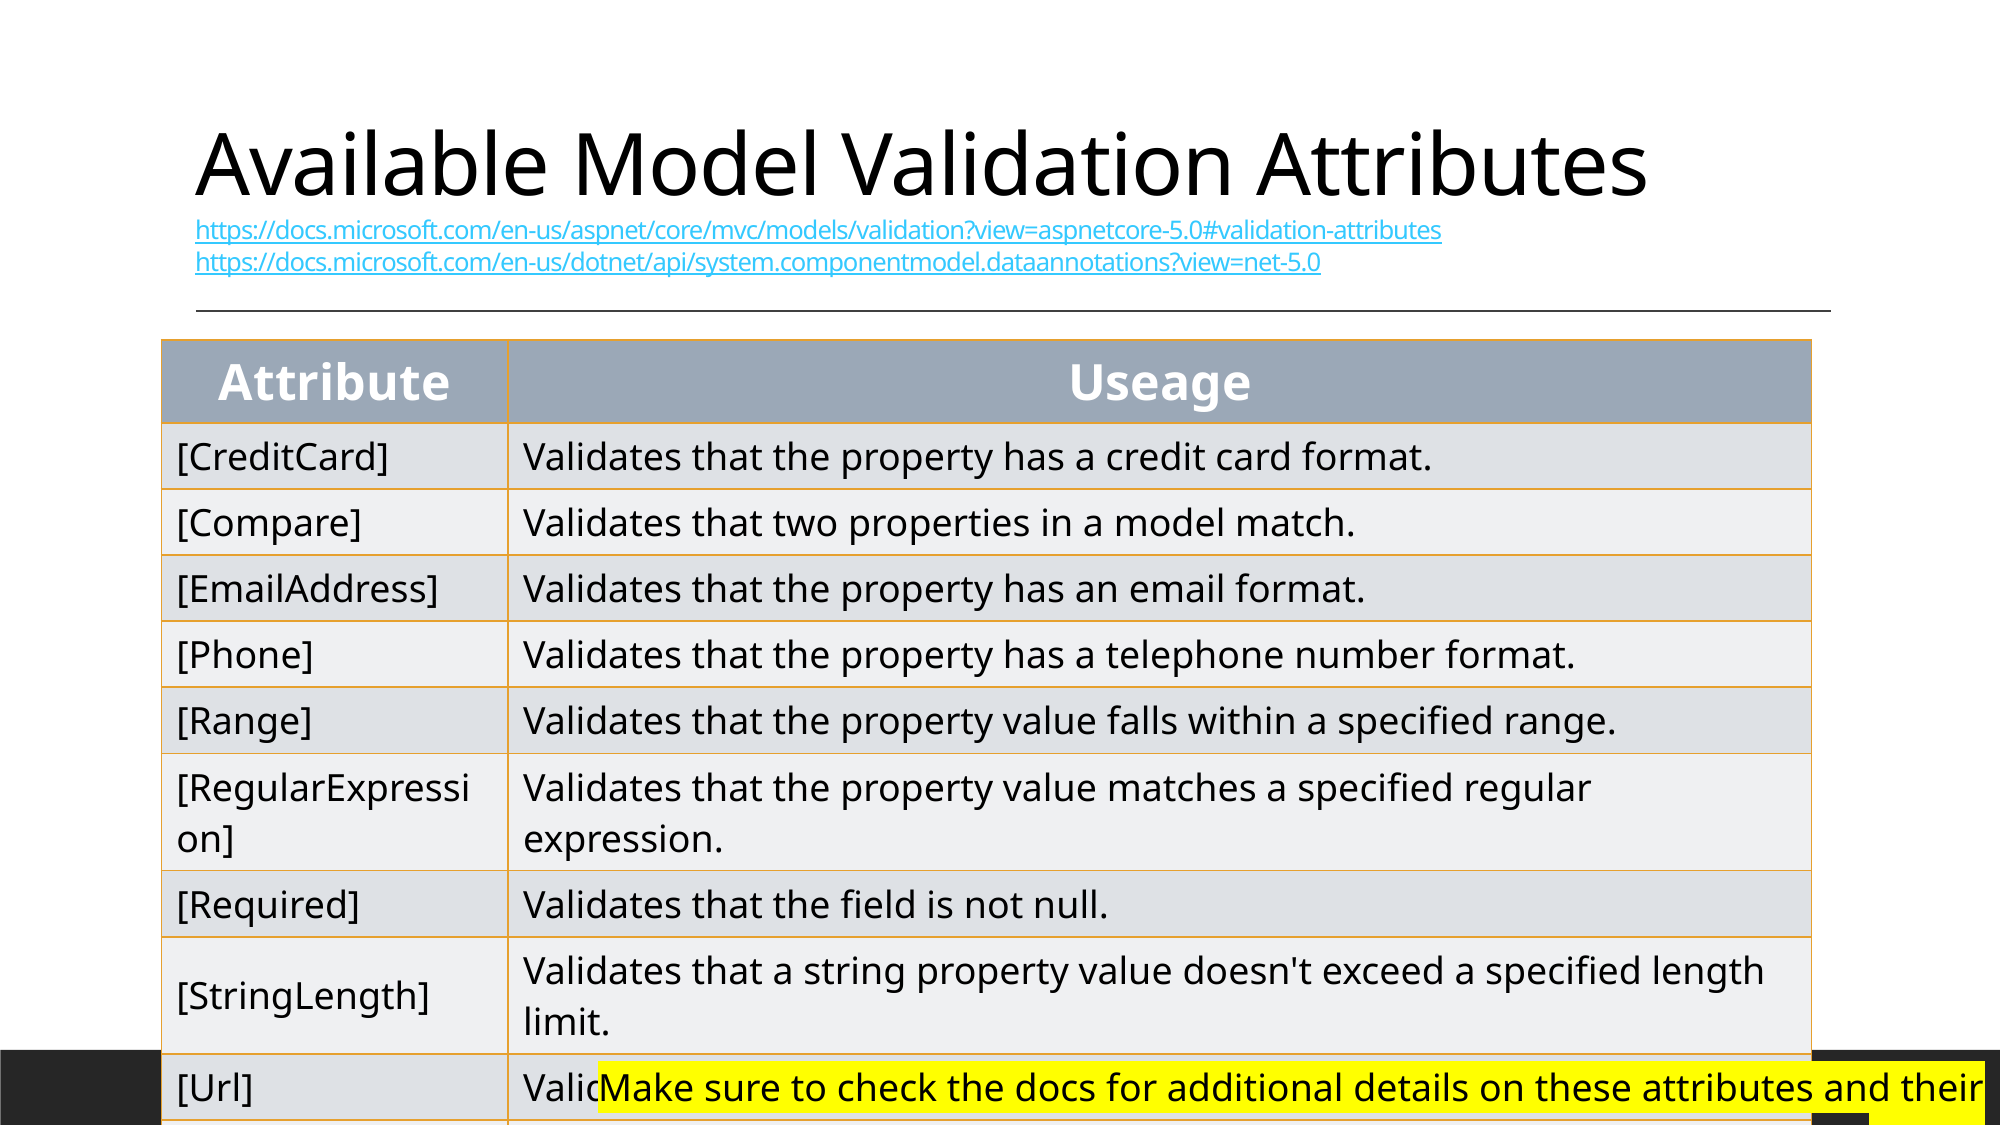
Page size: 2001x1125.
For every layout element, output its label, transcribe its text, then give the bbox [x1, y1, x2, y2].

table_cell [Phone] [162, 622, 507, 686]
table_cell Validates that a string property value doesn't exceed a specified length limit. [509, 938, 1811, 1053]
table_cell Validates that the property value falls within a specified range. [509, 688, 1811, 753]
table_cell [Range] [162, 688, 507, 753]
table_cell [EmailAddress] [162, 556, 507, 620]
table_cell Validates that the property has a credit card format. [509, 424, 1811, 488]
table_cell [CreditCard] [162, 424, 507, 488]
table_cell [Remote] [162, 1121, 507, 1125]
text_box Make sure to check the docs for additional details on these attributes and their usage. [580, 1056, 2000, 1125]
table_cell [Required] [162, 871, 507, 936]
table_cell Validates that the property has an email format. [509, 556, 1811, 620]
title Available Model Validation Attributes https://docs.microsoft.com/en-us/aspnet/core/mvc/models/validation?view=aspnetcore-5.0#validation-attributes https://docs.microsoft.com/en-us/dotnet/api/system.componentmodel.dataannotations?view=net-5.0 [180, 47, 1830, 285]
table_header Attribute [162, 341, 507, 422]
table_header Useage [509, 341, 1811, 422]
table_cell Validates that the property has a telephone number format. [509, 622, 1811, 686]
table_cell Validates that the property has a URL format. [509, 1055, 1811, 1119]
table_cell [StringLength] [162, 938, 507, 1053]
table_cell [RegularExpression] [162, 754, 507, 870]
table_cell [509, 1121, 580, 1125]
table_cell [Compare] [162, 490, 507, 554]
table_cell Validates that two properties in a model match. [509, 490, 1811, 554]
table_cell Validates that the property value matches a specified regular expression. [509, 754, 1811, 870]
table_cell Validates that the field is not null. [509, 871, 1811, 936]
table_cell [Url] [162, 1055, 507, 1119]
